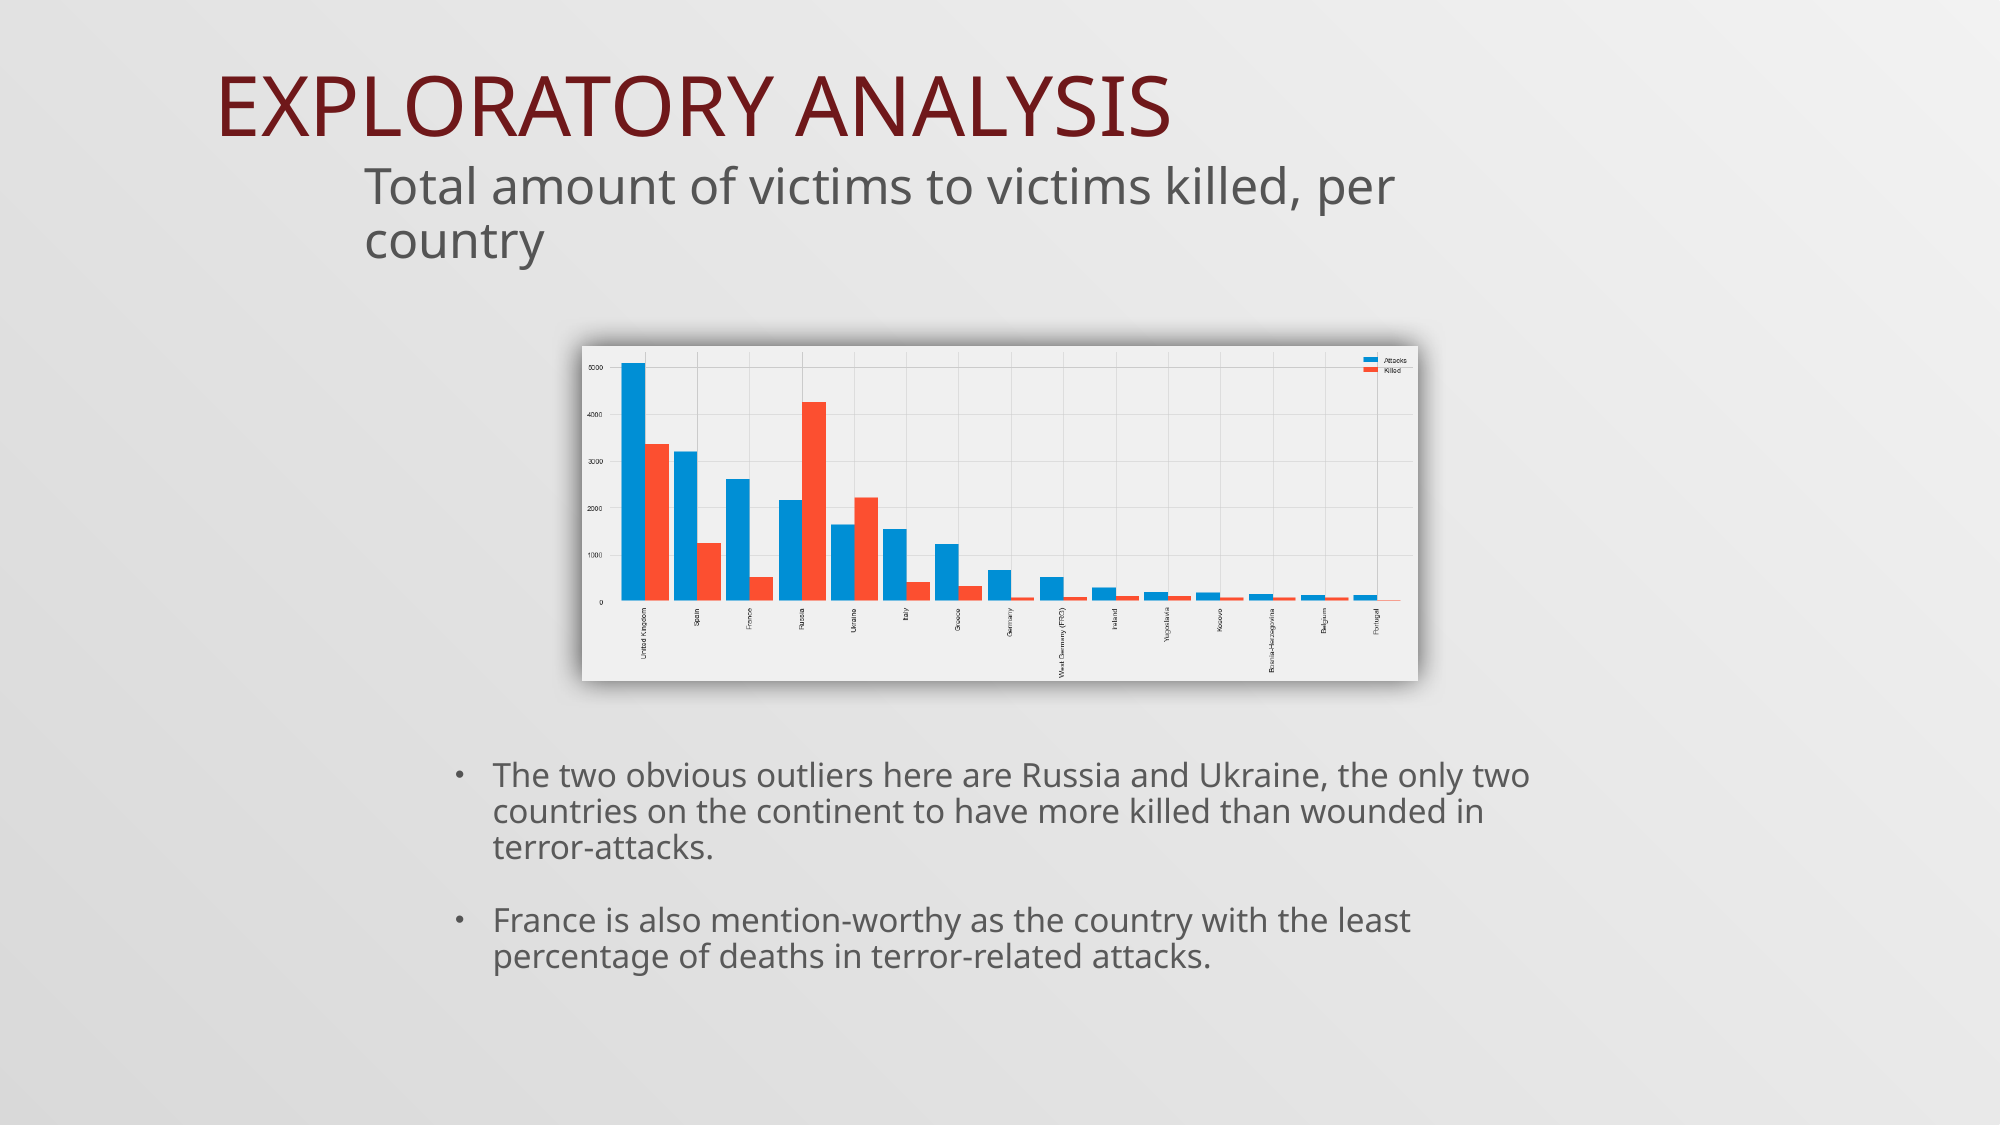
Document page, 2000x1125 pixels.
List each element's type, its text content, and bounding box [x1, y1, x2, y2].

text_box The two obvious outliers here are Russia and Ukraine, the only two countries on the continent to have more killed than wounded in terror-attacks. France is also mention-worthy as the country with the least percentage of deaths in terror-related attacks. [432, 751, 1567, 1080]
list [582, 346, 1418, 681]
title Exploratory analysis [199, 45, 1800, 263]
text_box Total amount of victims to victims killed, per country [350, 153, 1508, 277]
